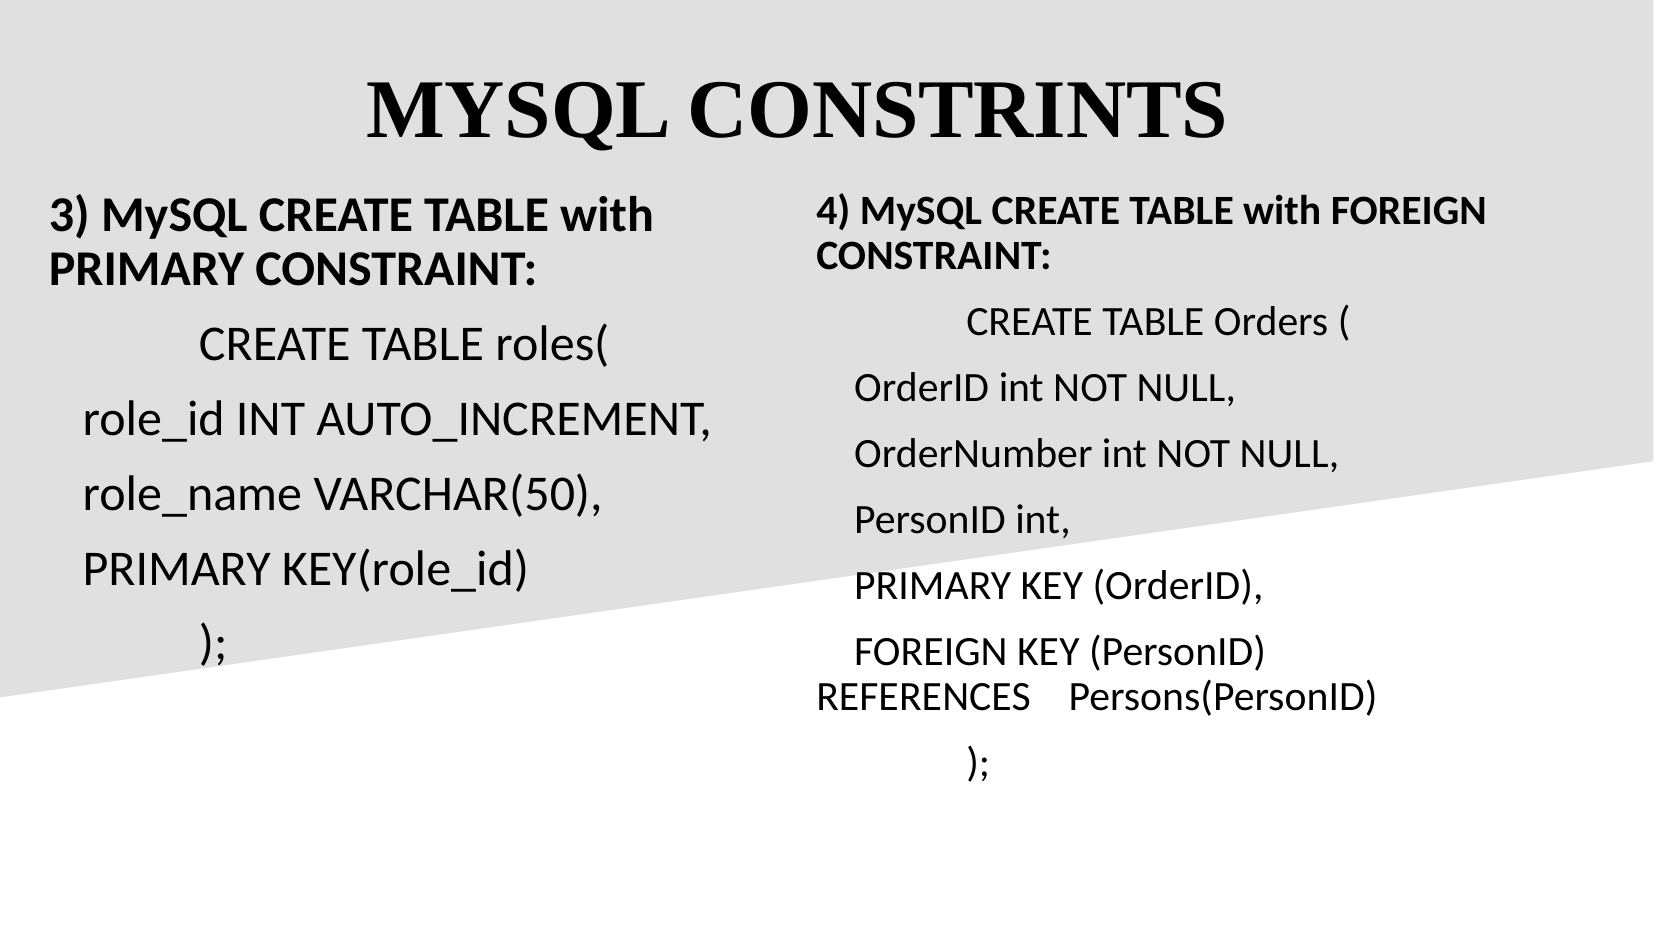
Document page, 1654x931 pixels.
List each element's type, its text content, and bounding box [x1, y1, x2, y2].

list 4) MySQL CREATE TABLE with FOREIGN CONSTRAINT: CREATE TABLE Orders ( OrderID int NOT NULL, OrderNumber int NOT NULL, PersonID int, PRIMARY KEY (OrderID), FOREIGN KEY (PersonID) REFERENCES Persons(PersonID) ); [816, 188, 1618, 877]
list 3) MySQL CREATE TABLE with PRIMARY CONSTRAINT: CREATE TABLE roles( role_id INT AUTO_INCREMENT, role_name VARCHAR(50), PRIMARY KEY(role_id) ); [48, 188, 759, 877]
title MYSQL CONSTRINTS [48, 25, 1526, 183]
